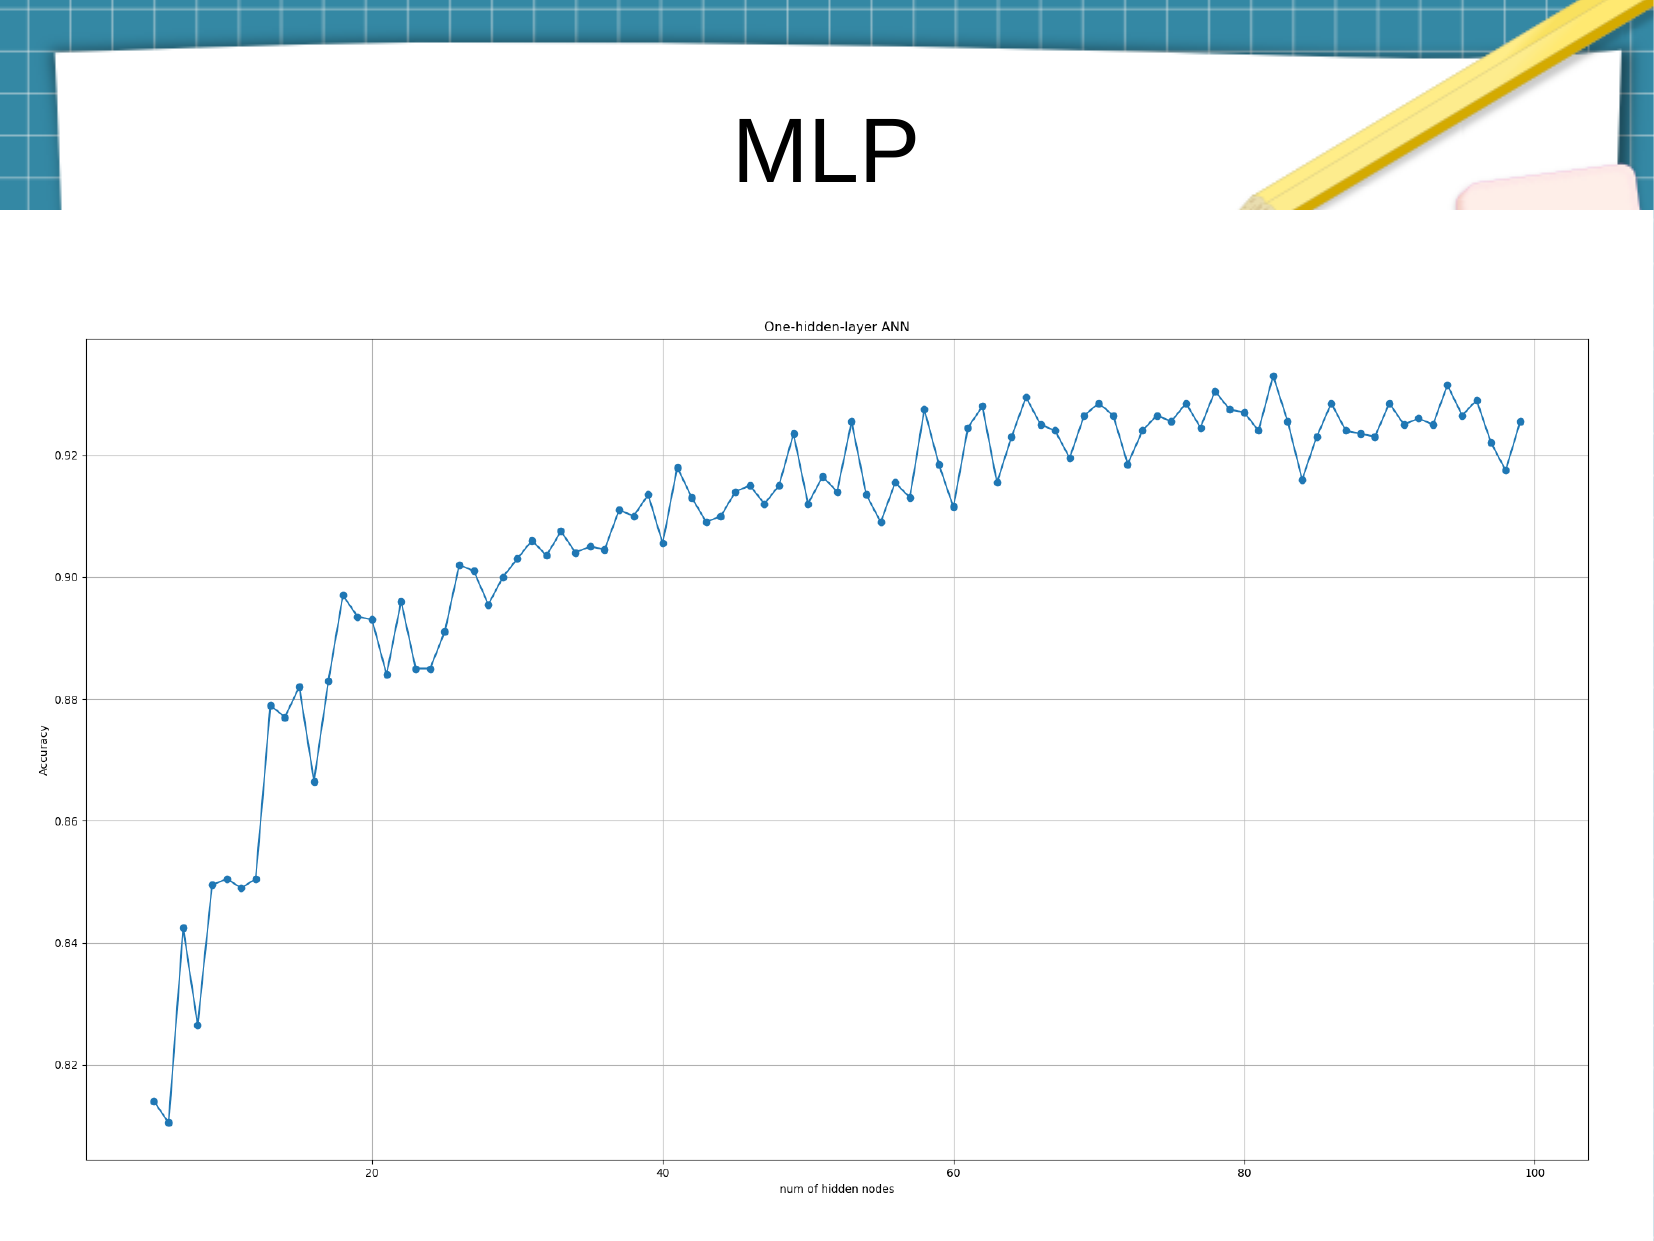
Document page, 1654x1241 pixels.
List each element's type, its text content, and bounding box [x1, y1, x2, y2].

title MLP [82, 49, 1571, 208]
picture [0, 0, 1654, 1241]
